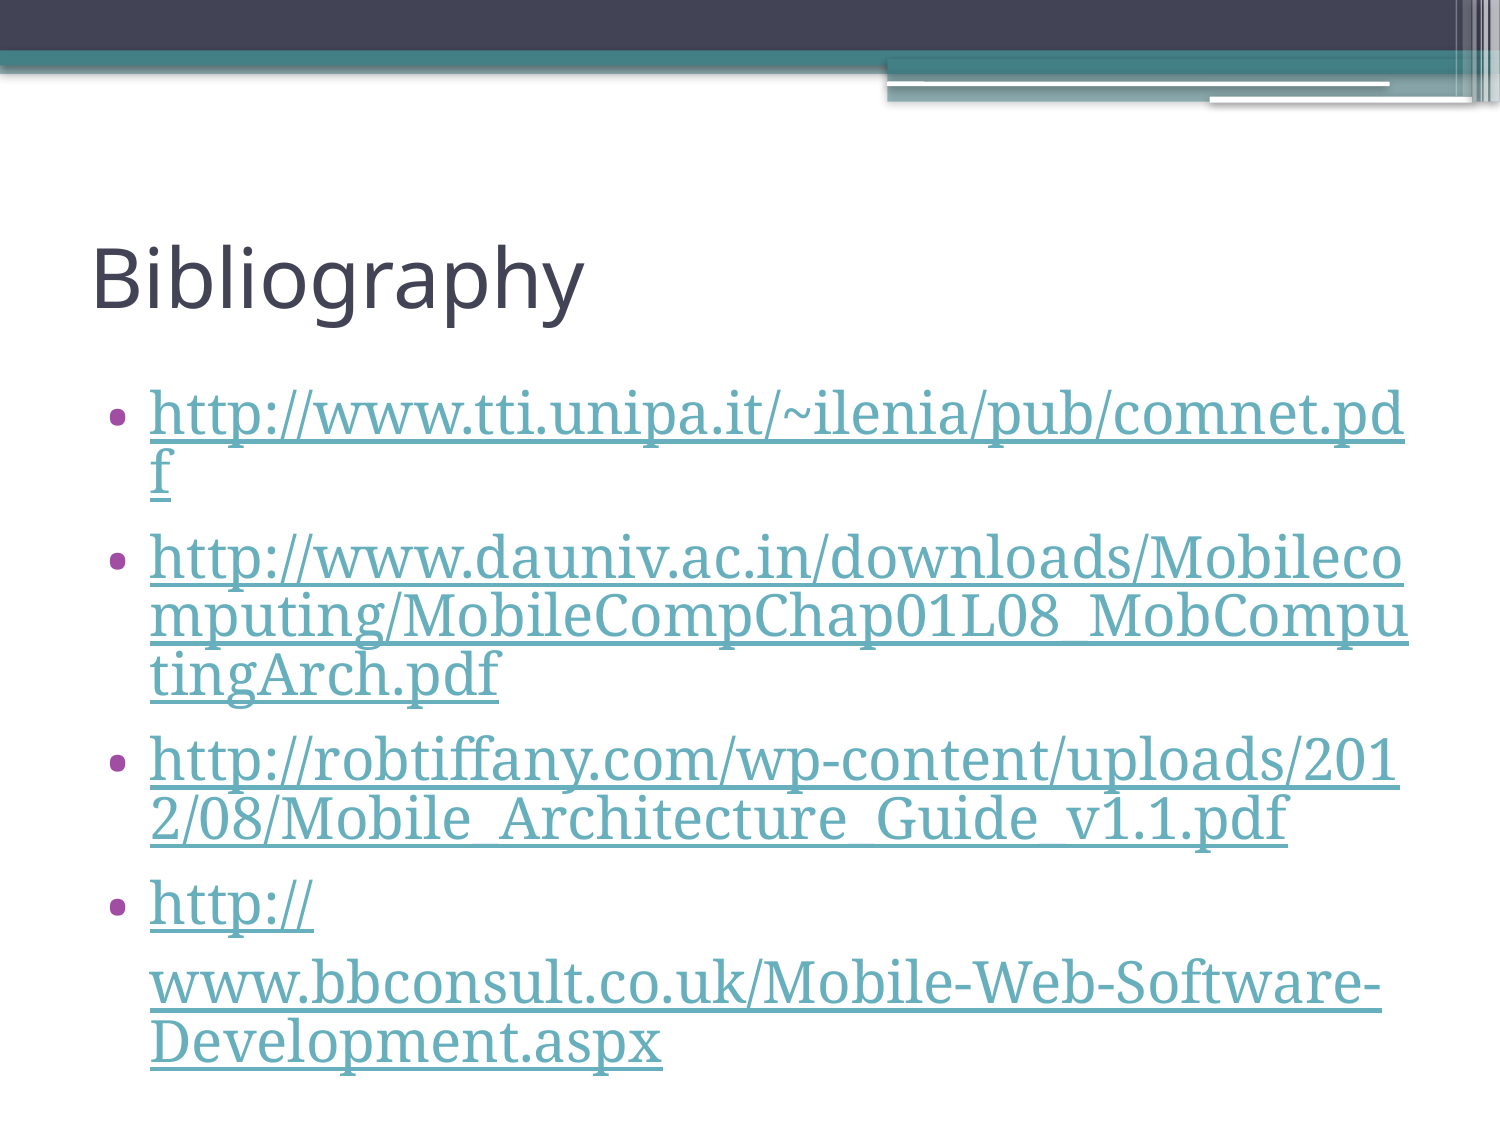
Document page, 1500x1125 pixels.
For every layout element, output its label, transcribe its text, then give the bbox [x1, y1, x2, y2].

title Bibliography [75, 187, 1425, 363]
list http://www.tti.unipa.it/~ilenia/pub/comnet.pdf http://www.dauniv.ac.in/downloads/Mobilecomputing/MobileCompChap01L08_MobComputingArch.pdf http://robtiffany.com/wp-content/uploads/2012/08/Mobile_Architecture_Guide_v1.1.pdf http://www.bbconsult.co.uk/Mobile-Web-Software-Development.aspx [75, 368, 1425, 1079]
